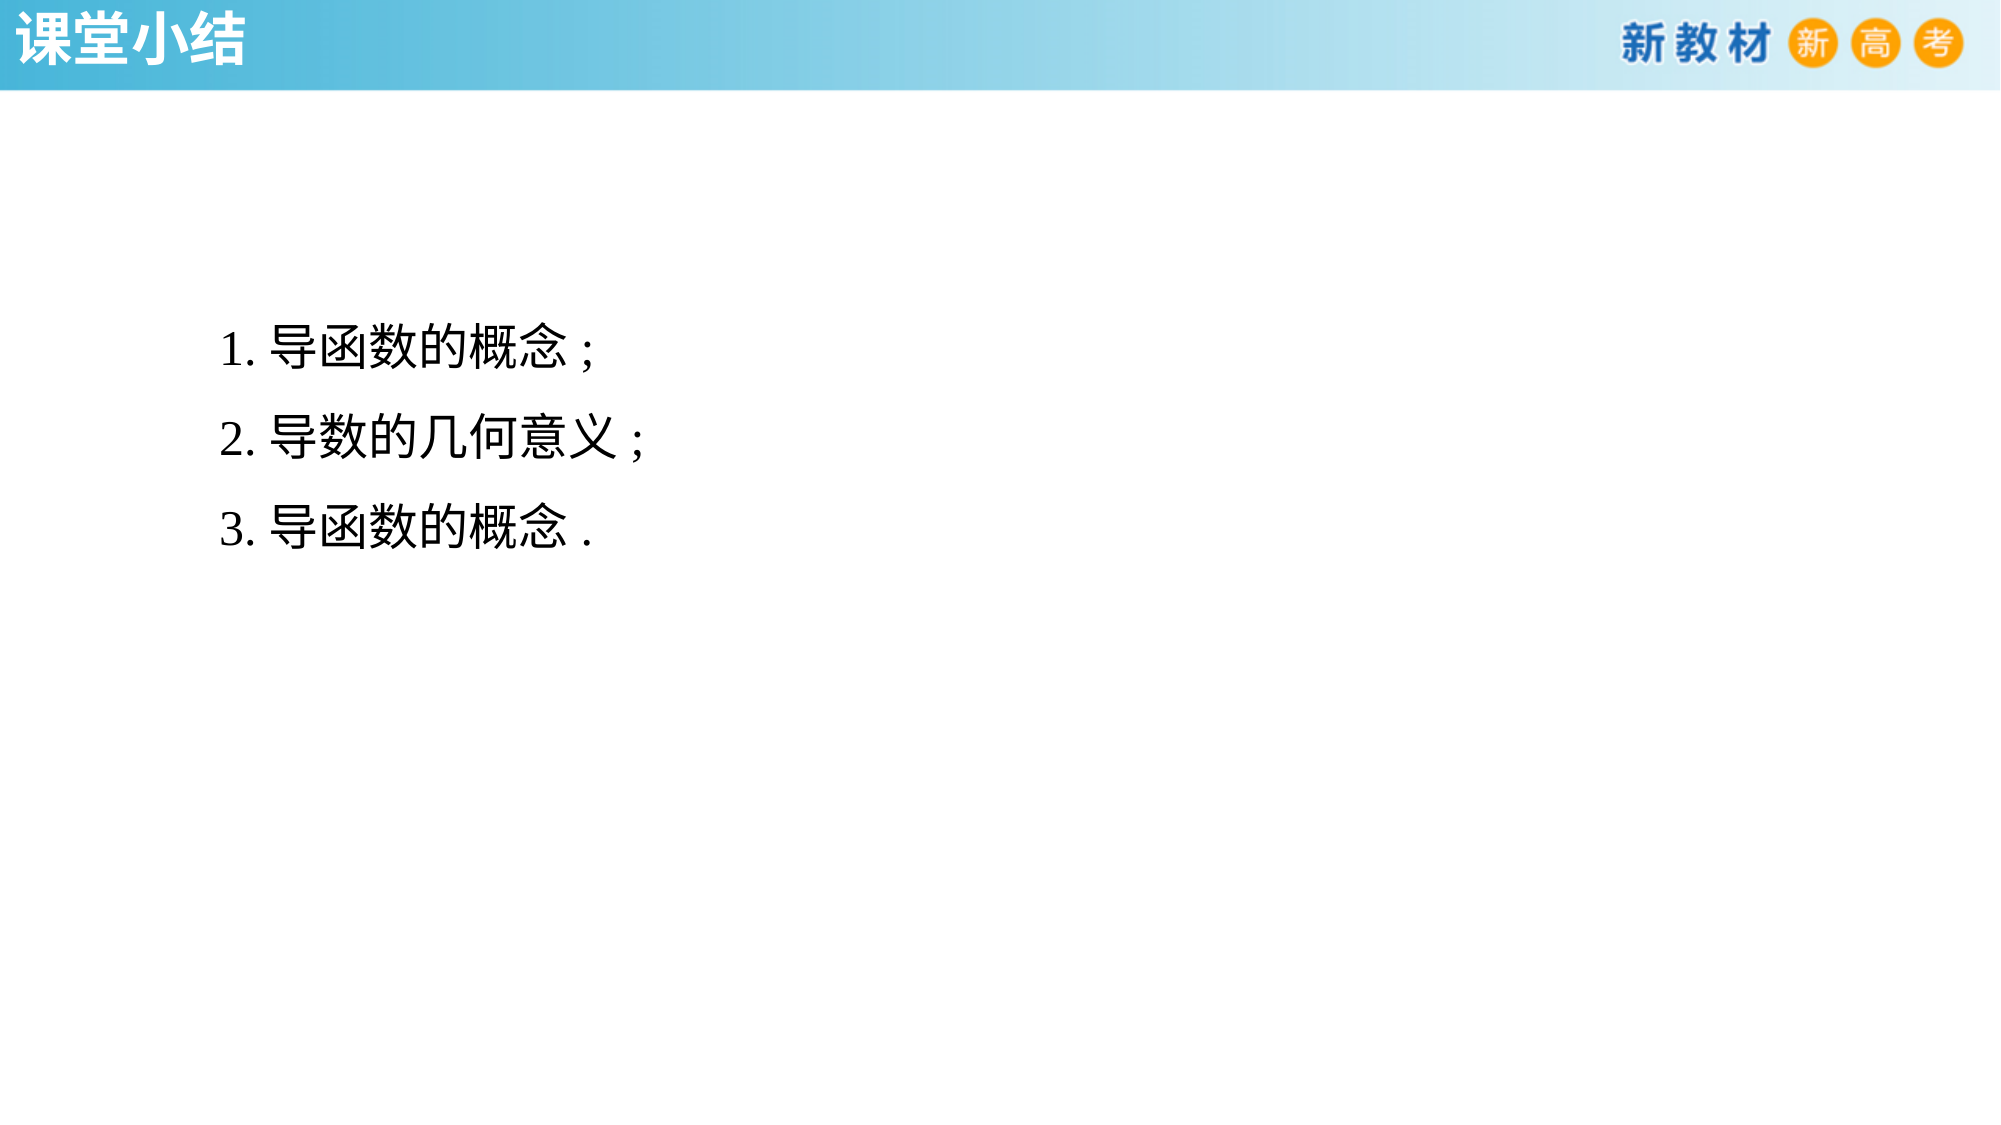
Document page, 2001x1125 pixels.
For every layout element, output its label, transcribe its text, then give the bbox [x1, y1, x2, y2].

picture [0, 0, 2001, 1125]
text_box 1.导函数的概念; 2.导数的几何意义; 3.导函数的概念. [204, 278, 1205, 563]
text_box 课堂小结 [0, 0, 584, 80]
